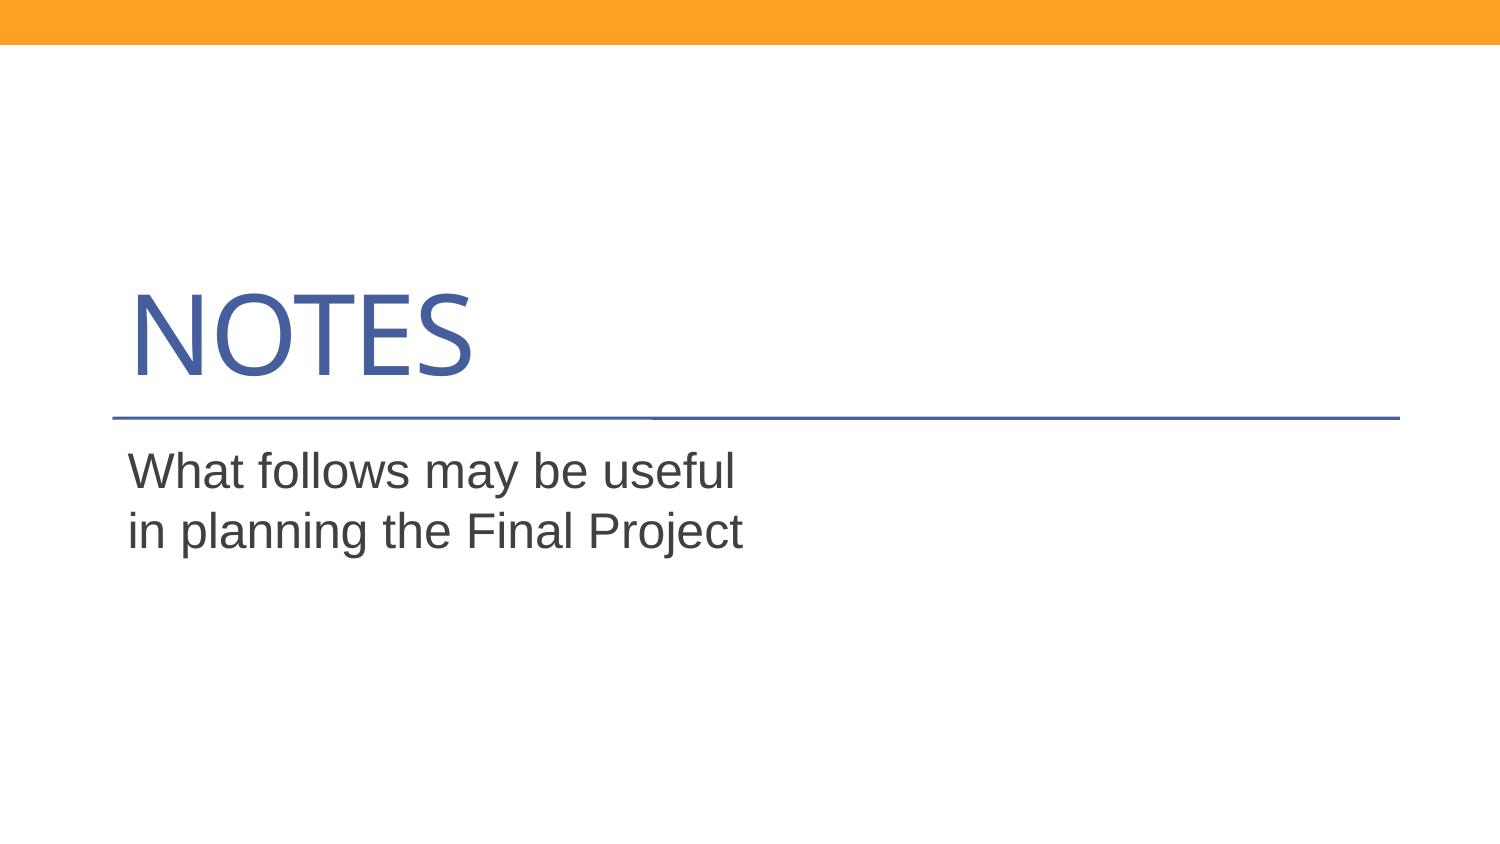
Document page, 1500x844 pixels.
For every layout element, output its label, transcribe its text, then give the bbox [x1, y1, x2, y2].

subtitle What follows may be useful in planning the Final Project [112, 431, 1163, 647]
title Notes [112, 168, 1400, 406]
